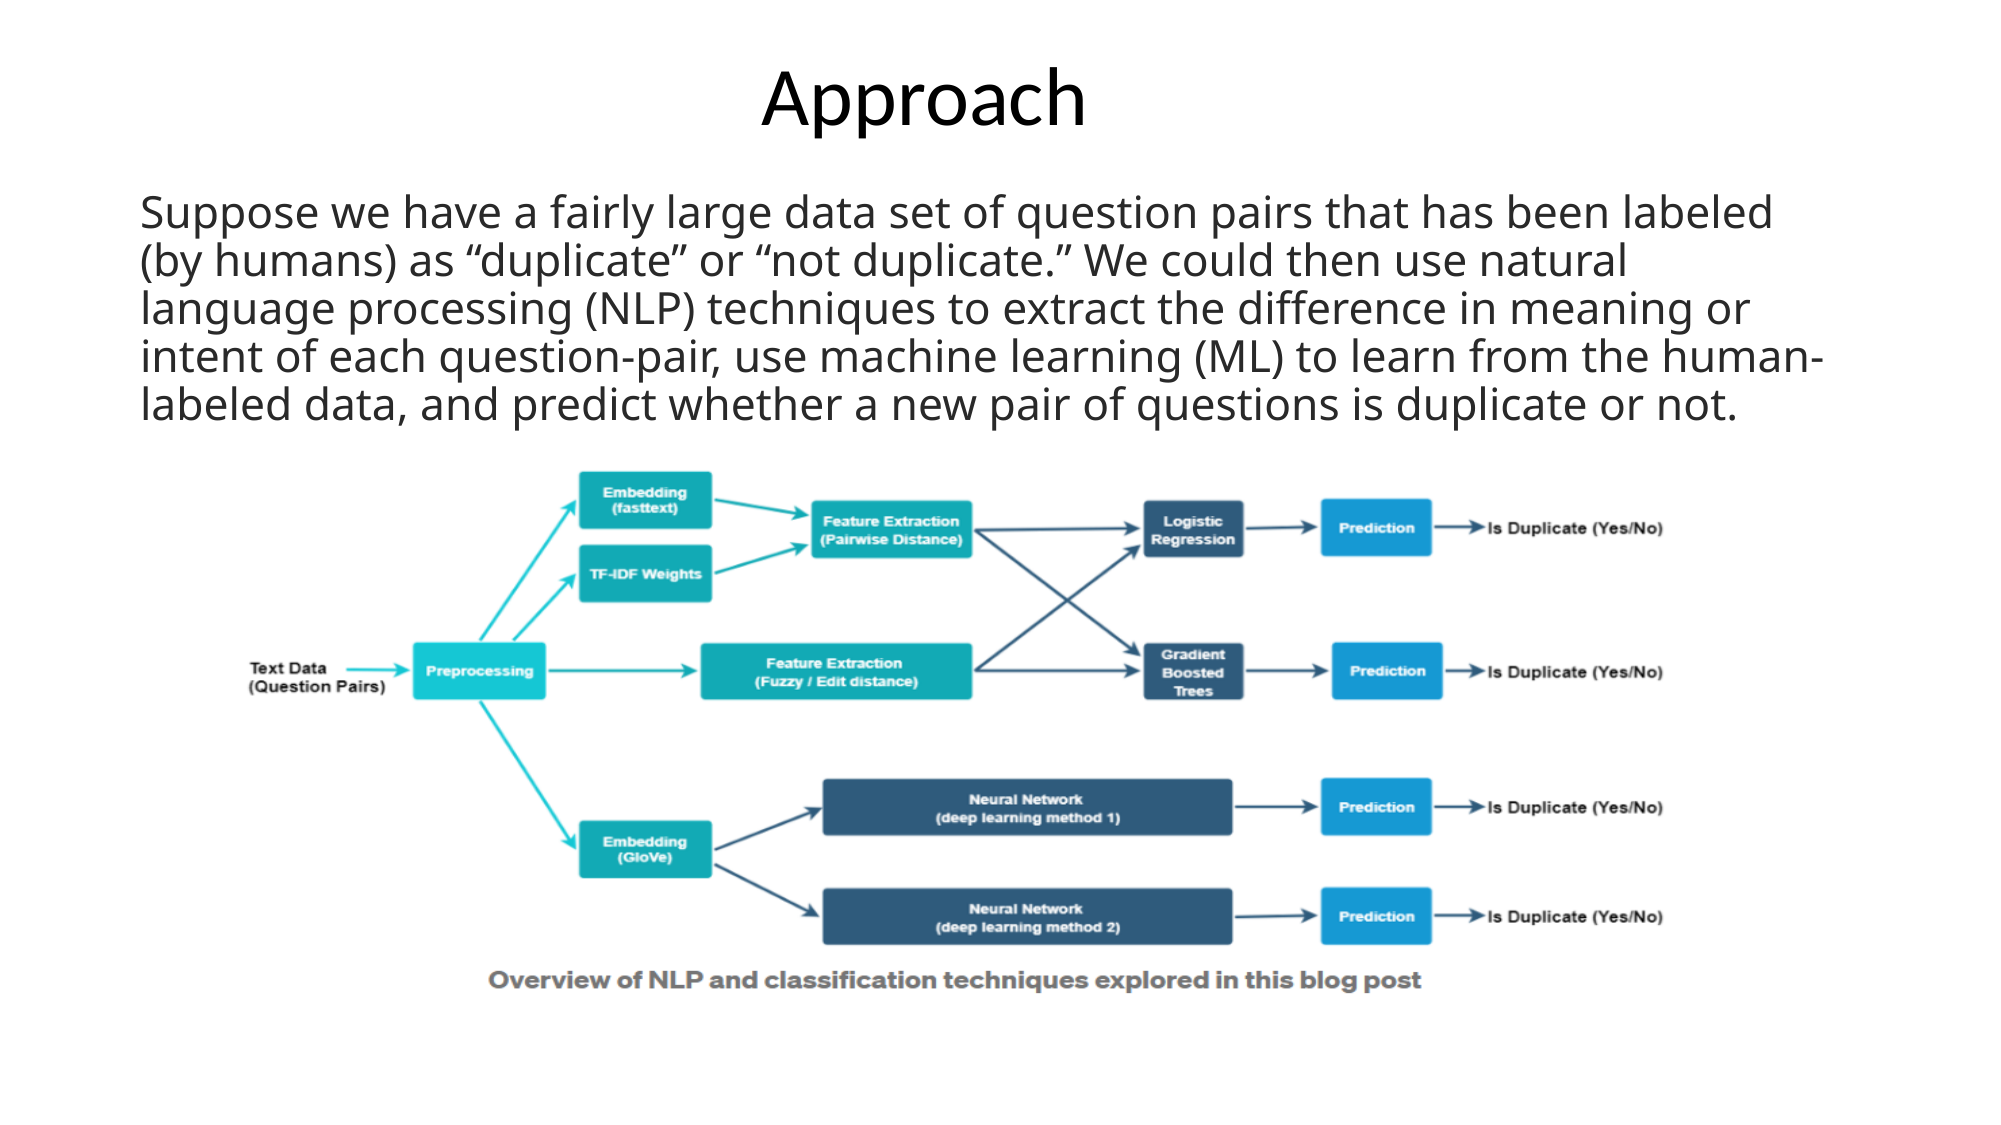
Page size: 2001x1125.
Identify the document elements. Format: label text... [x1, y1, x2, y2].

subtitle Suppose we have a fairly large data set of question pairs that has been labeled (by humans) as “duplicate” or “not duplicate.” We could then use natural language processing (NLP) techniques to extract the difference in meaning or intent of each question-pair, use machine learning (ML) to learn from the human-labeled data, and predict whether a new pair of questions is duplicate or not. [125, 183, 1844, 455]
picture [198, 432, 1715, 1108]
title Approach [174, 17, 1675, 151]
